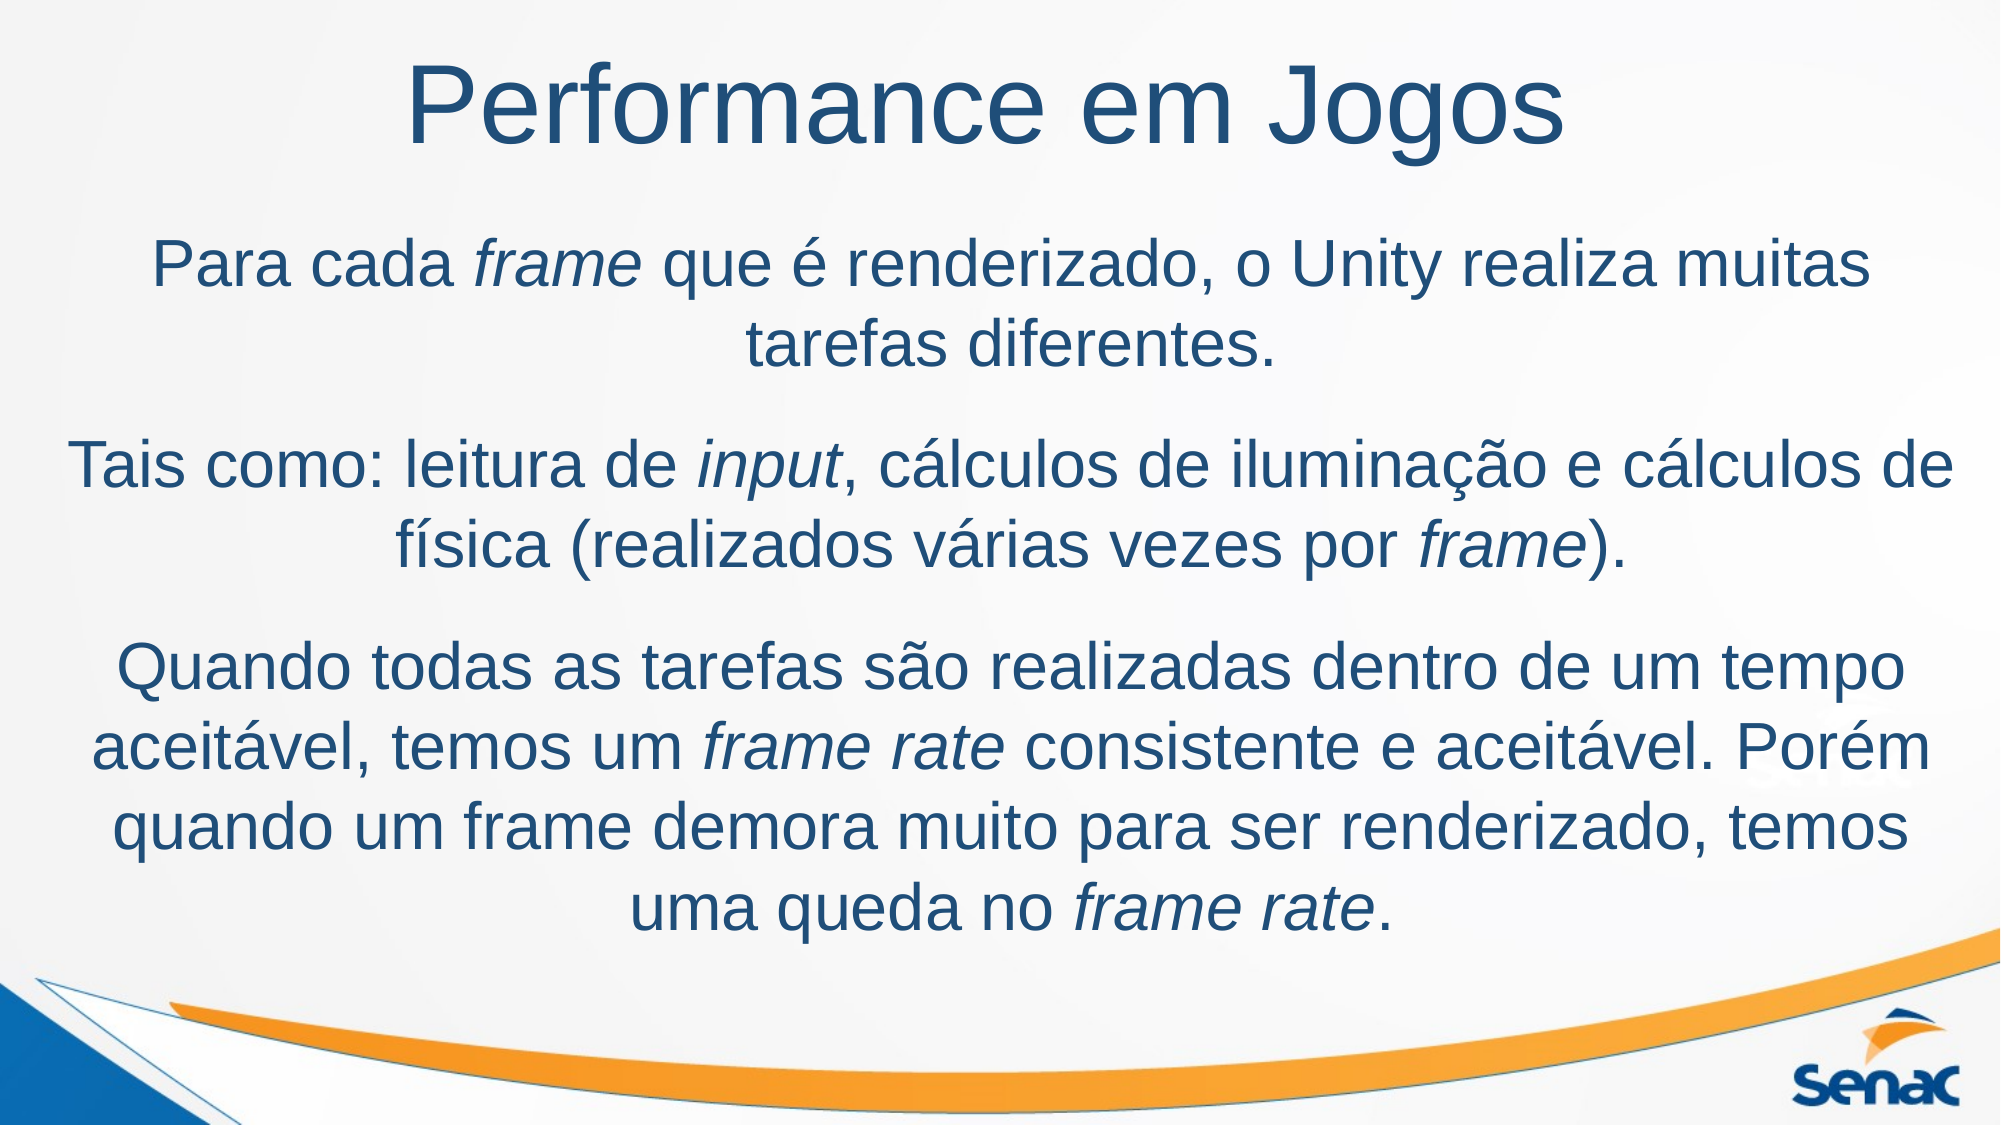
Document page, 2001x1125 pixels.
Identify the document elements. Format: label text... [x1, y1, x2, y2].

title Performance em Jogos [0, 36, 1973, 178]
picture [0, 0, 2001, 1125]
list Para cada frame que é renderizado, o Unity realiza muitas tarefas diferentes. Tais como: leitura de input, cálculos de iluminação e cálculos de física (realizados várias vezes por frame). Quando todas as tarefas são realizadas dentro de um tempo aceitável, temos um frame rate consistente e aceitável. Porém quando um frame demora muito para ser renderizado, temos uma queda no frame rate. [52, 211, 1973, 1034]
